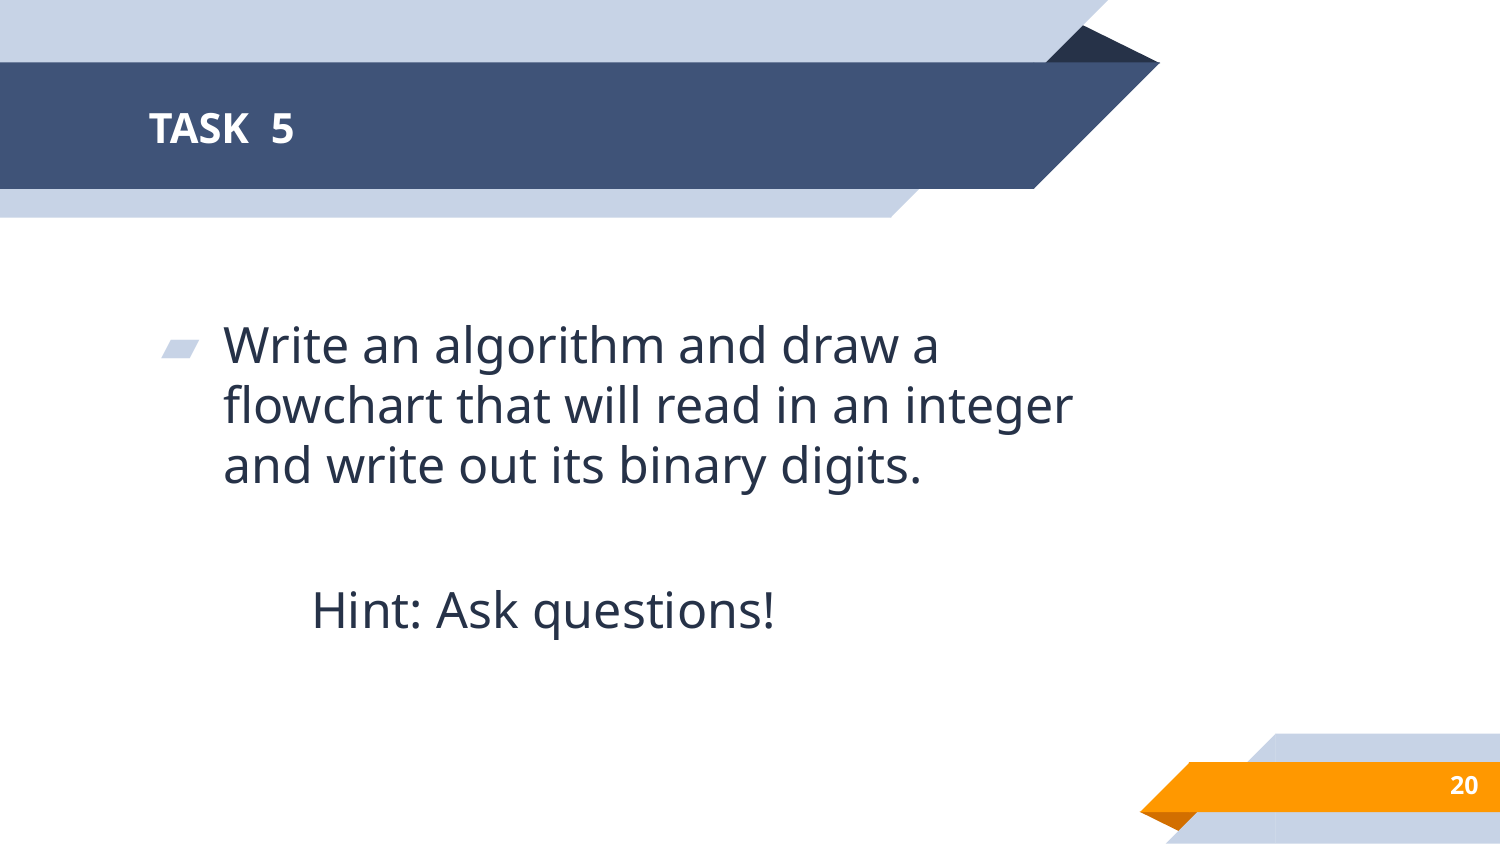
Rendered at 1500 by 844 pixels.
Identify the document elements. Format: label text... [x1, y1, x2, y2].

list Write an algorithm and draw a flowchart that will read in an integer and write out its binary digits. Hint: Ask questions! [133, 217, 1140, 734]
title TASK 5 [133, 64, 1035, 190]
slide_number 20 [1249, 760, 1494, 813]
